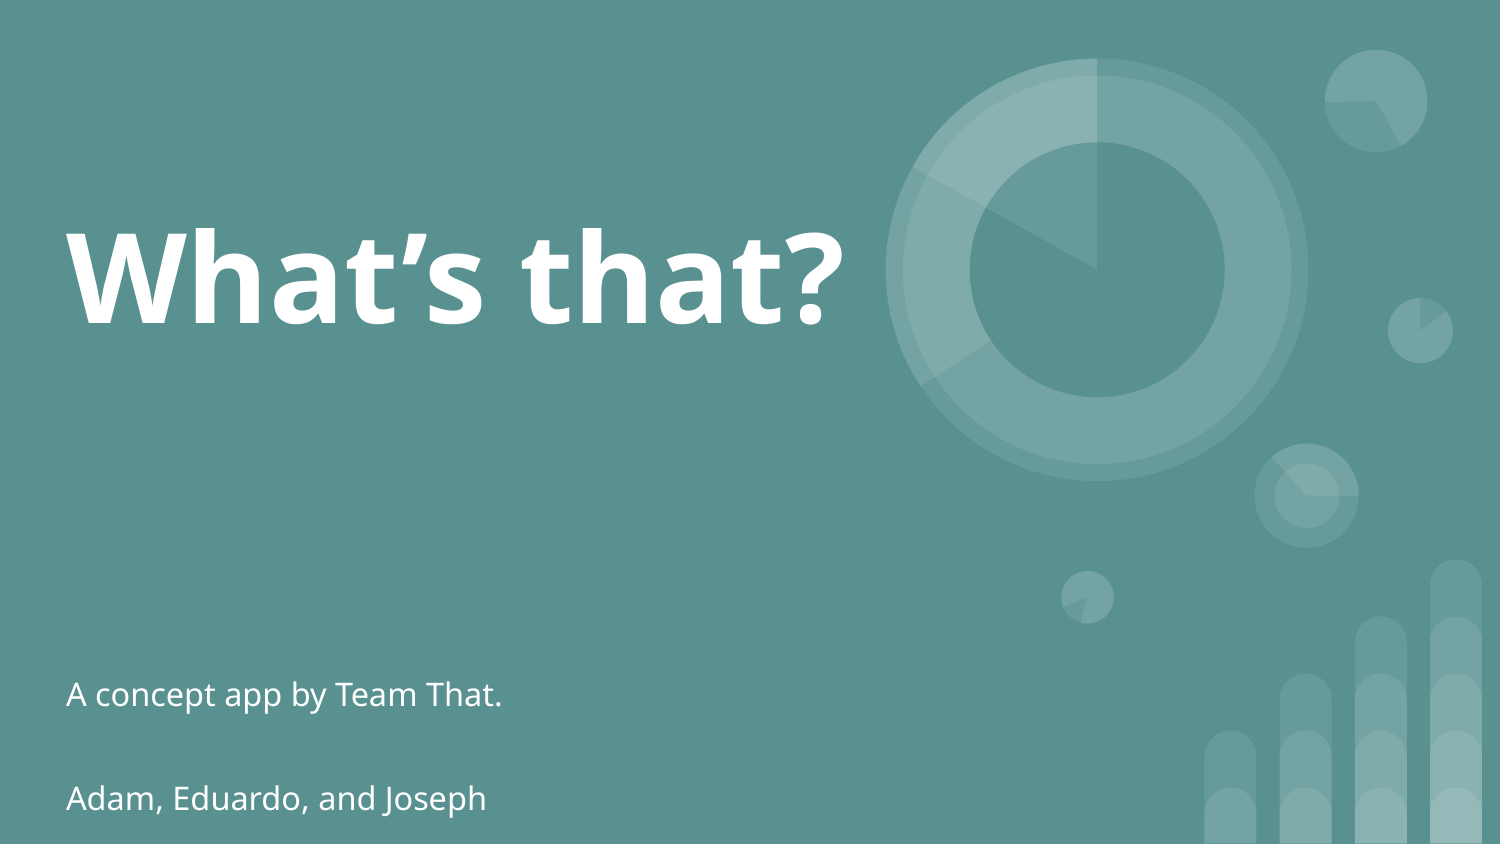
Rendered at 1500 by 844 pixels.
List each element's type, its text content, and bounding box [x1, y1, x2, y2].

subtitle A concept app by Team That. Adam, Eduardo, and Joseph [51, 656, 1449, 836]
title What’s that? [51, 91, 881, 459]
